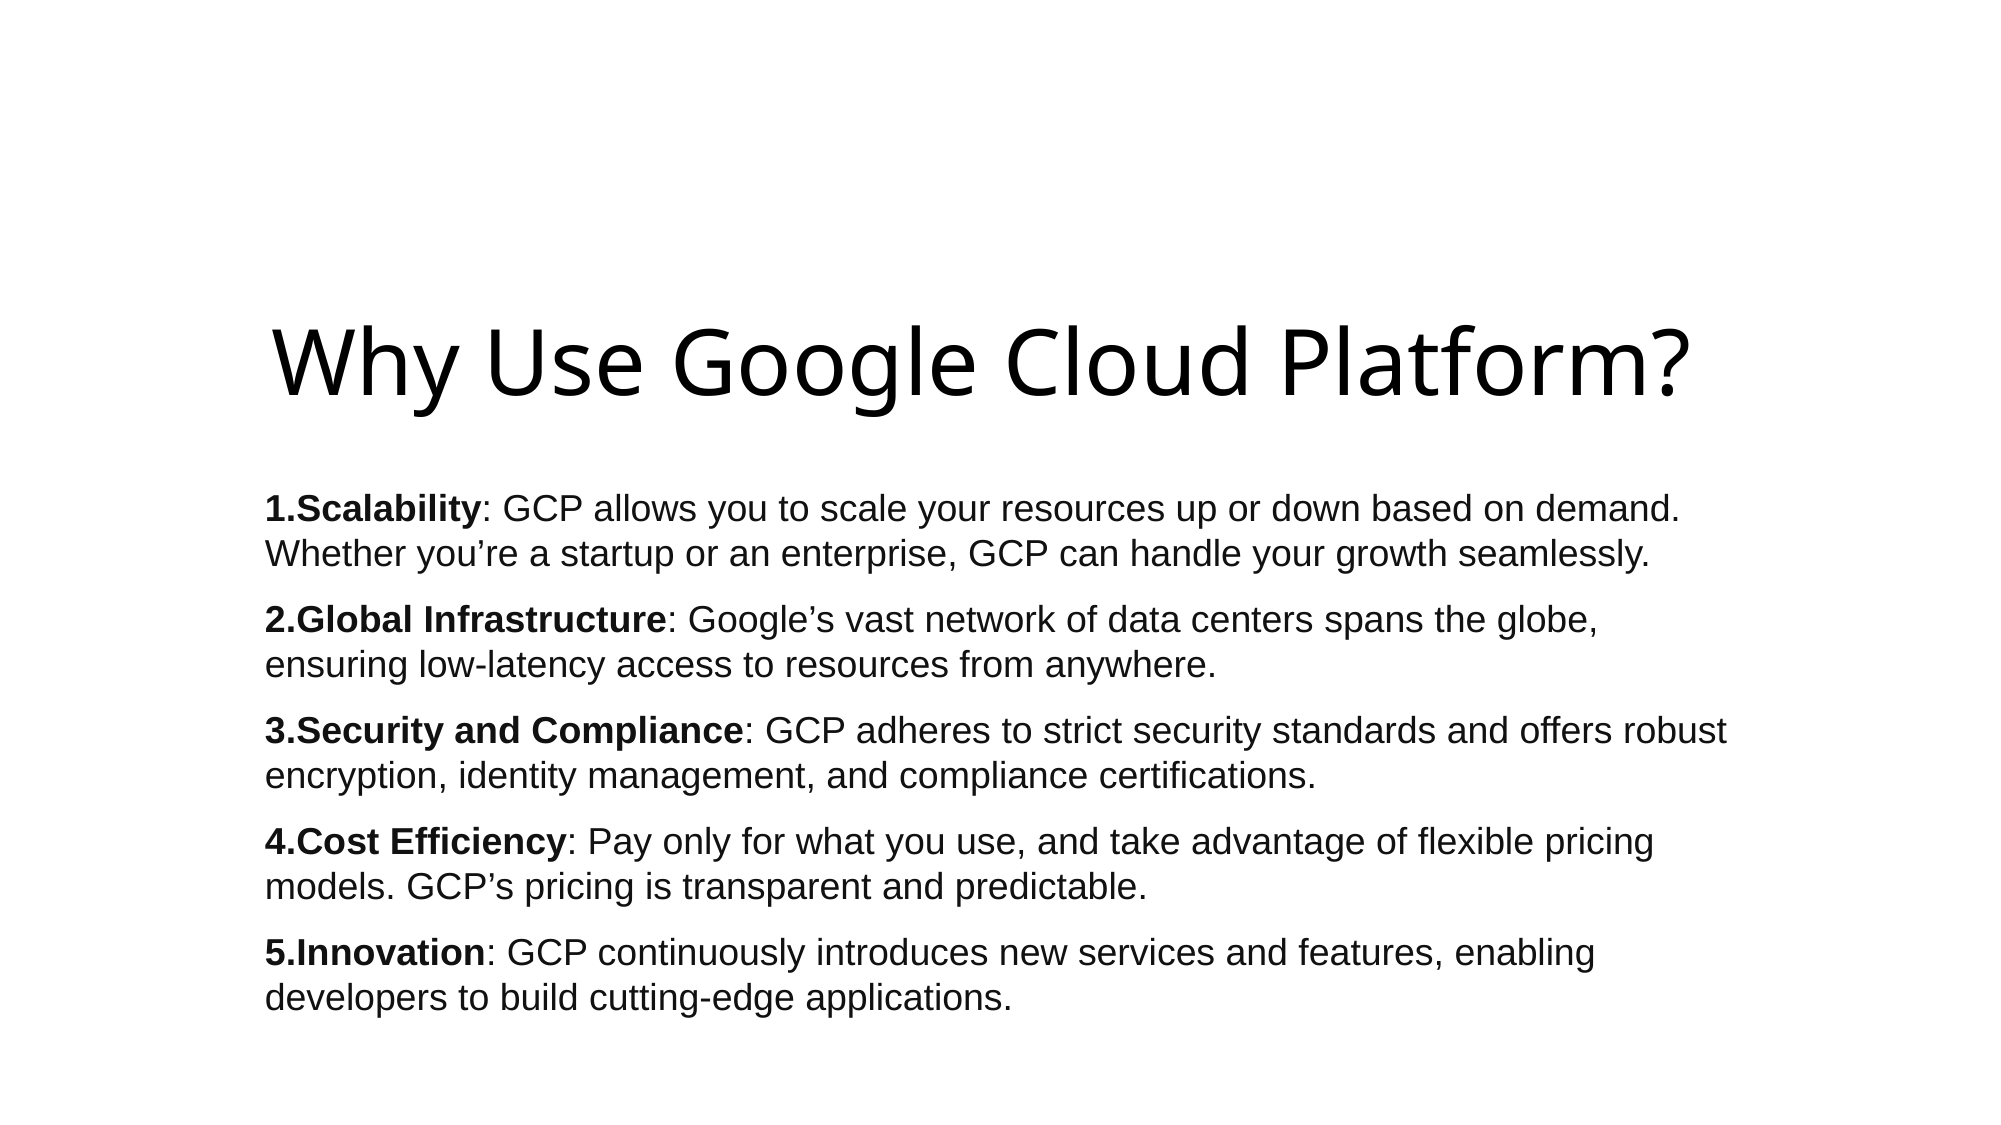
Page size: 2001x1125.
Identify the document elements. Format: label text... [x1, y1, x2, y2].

title Why Use Google Cloud Platform? [232, 31, 1732, 423]
subtitle Scalability: GCP allows you to scale your resources up or down based on demand. Whether you’re a startup or an enterprise, GCP can handle your growth seamlessly. Global Infrastructure: Google’s vast network of data centers spans the globe, ensuring low-latency access to resources from anywhere. Security and Compliance: GCP adheres to strict security standards and offers robust encryption, identity management, and compliance certifications. Cost Efficiency: Pay only for what you use, and take advantage of flexible pricing models. GCP’s pricing is transparent and predictable. Innovation: GCP continuously introduces new services and features, enabling developers to build cutting-edge applications. [249, 476, 1750, 749]
